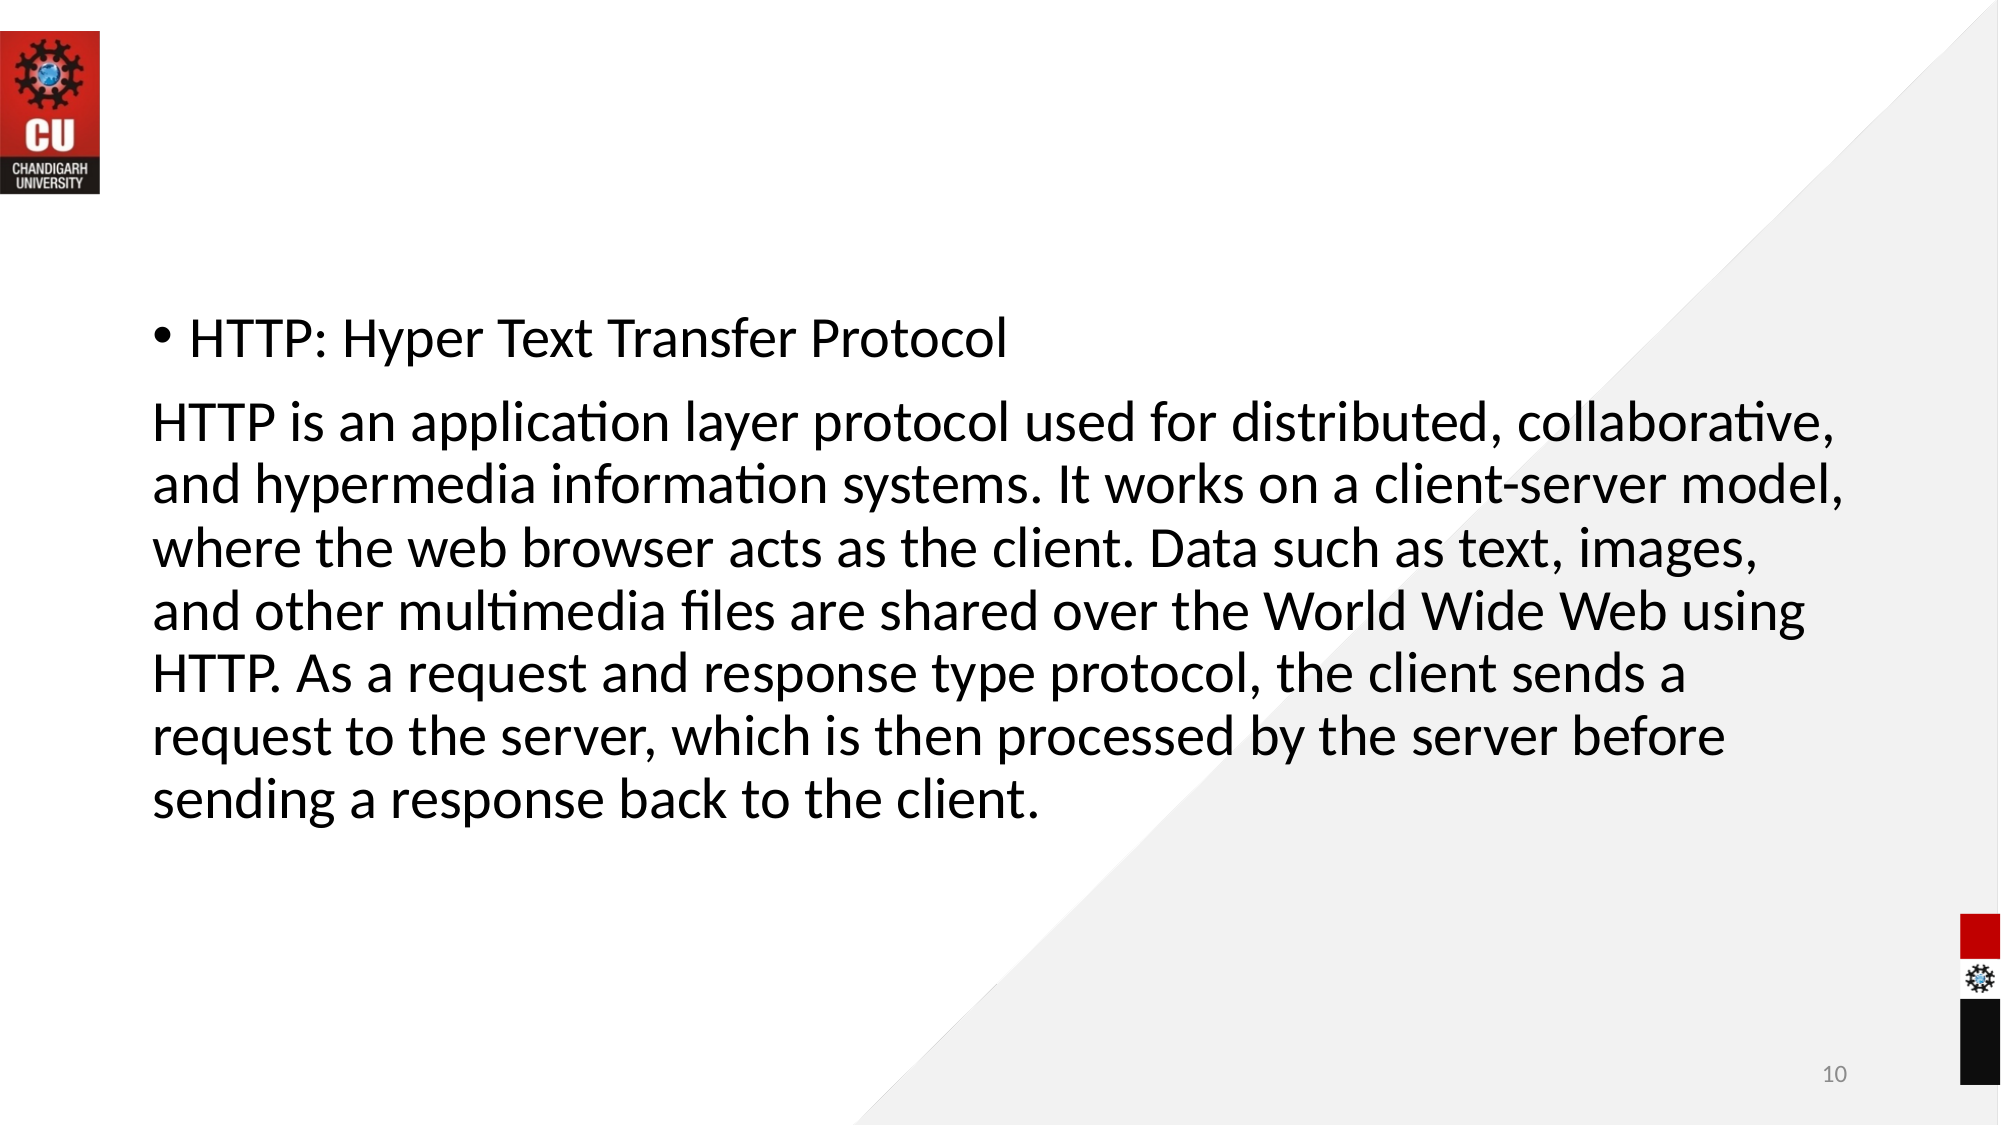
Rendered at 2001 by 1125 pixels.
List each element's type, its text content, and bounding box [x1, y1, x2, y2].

list HTTP: Hyper Text Transfer Protocol HTTP is an application layer protocol used for distributed, collaborative, and hypermedia information systems. It works on a client-server model, where the web browser acts as the client. Data such as text, images, and other multimedia files are shared over the World Wide Web using HTTP. As a request and response type protocol, the client sends a request to the server, which is then processed by the server before sending a response back to the client. [137, 299, 1863, 1014]
picture [0, 0, 2001, 1125]
slide_number 10 [1412, 1042, 1863, 1103]
